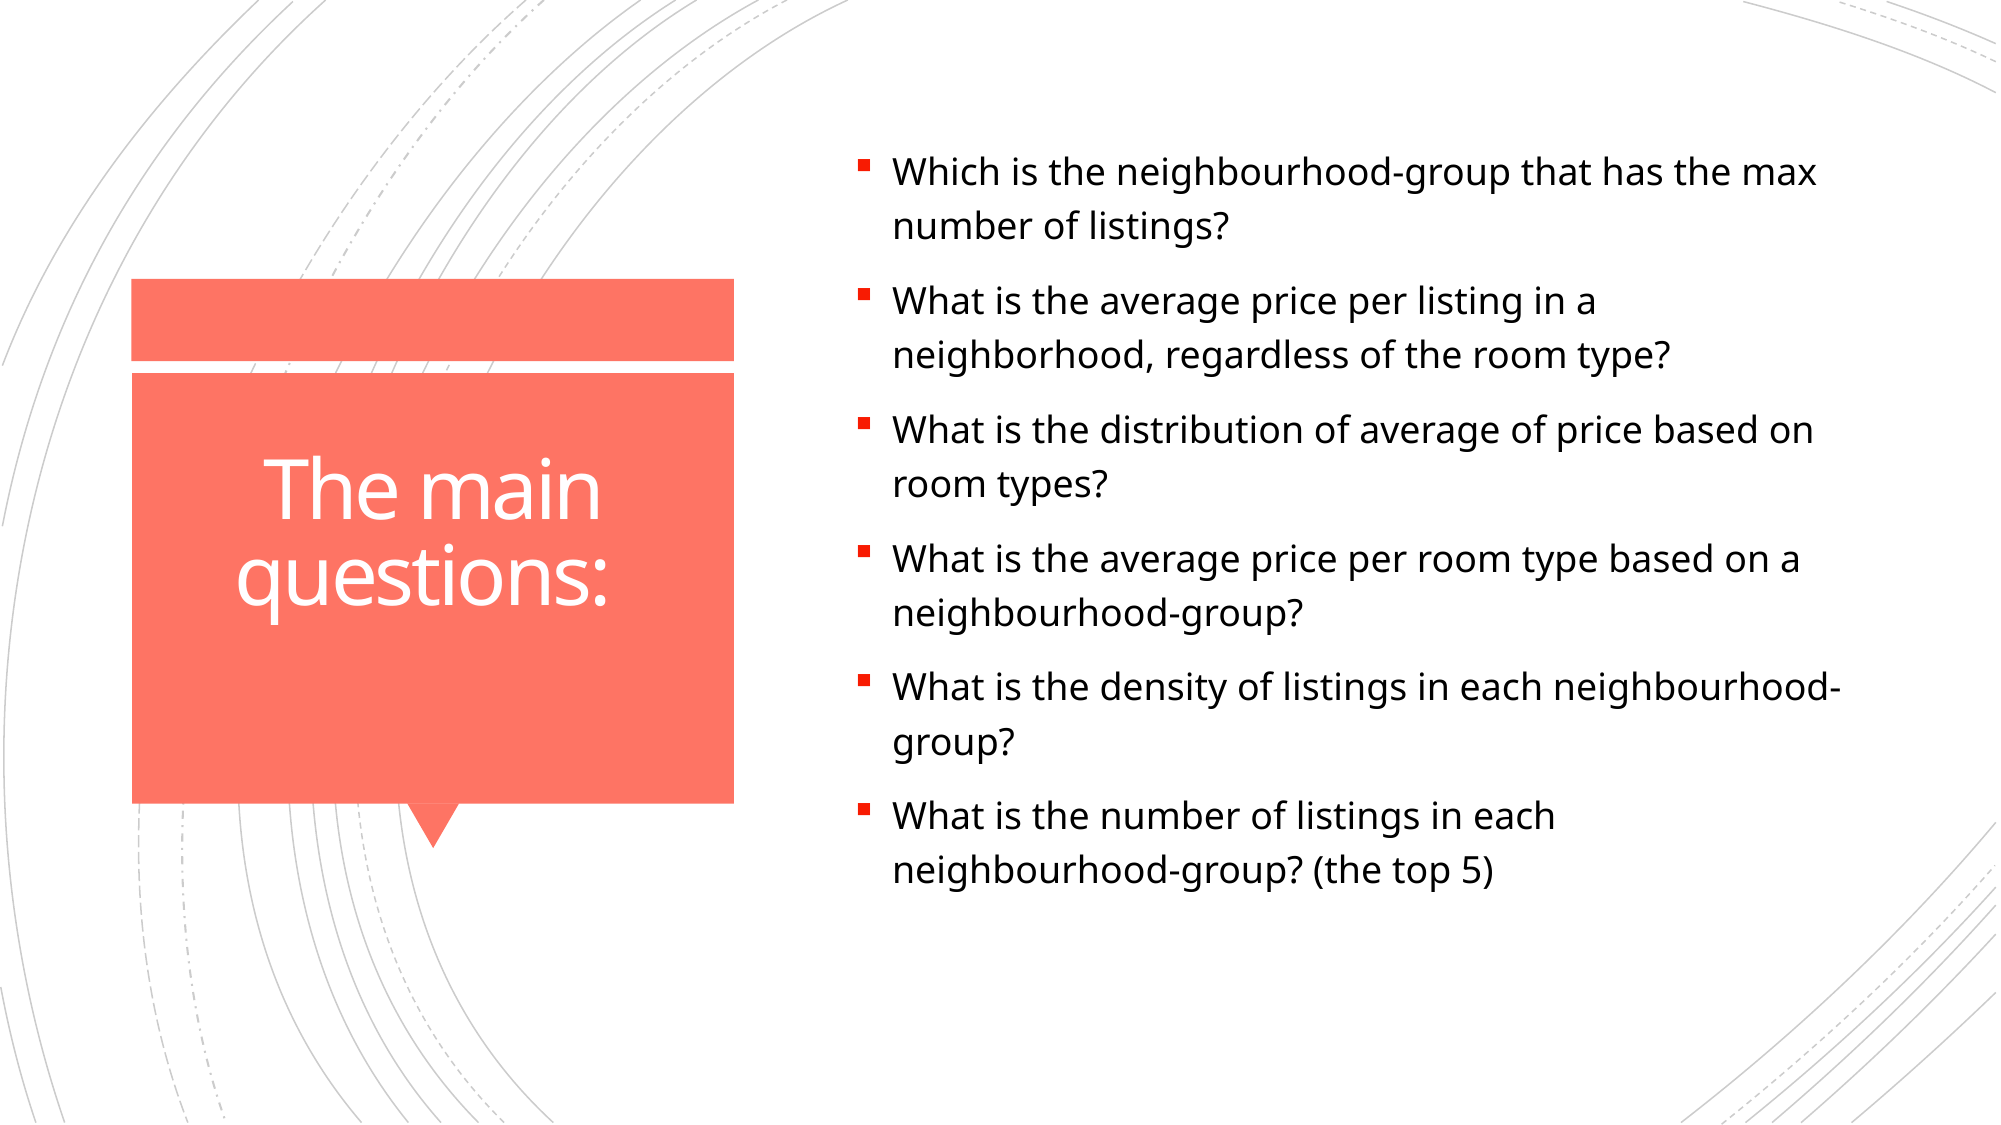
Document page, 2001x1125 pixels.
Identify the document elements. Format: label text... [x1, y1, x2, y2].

title The main questions: [145, 385, 720, 789]
list Which is the neighbourhood-group that has the max number of listings? What is the average price per listing in a neighborhood, regardless of the room type? What is the distribution of average of price based on room types? What is the average price per room type based on a neighbourhood-group? What is the density of listings in each neighbourhood-group? What is the number of listings in each neighbourhood-group? (the top 5) [839, 131, 1871, 993]
